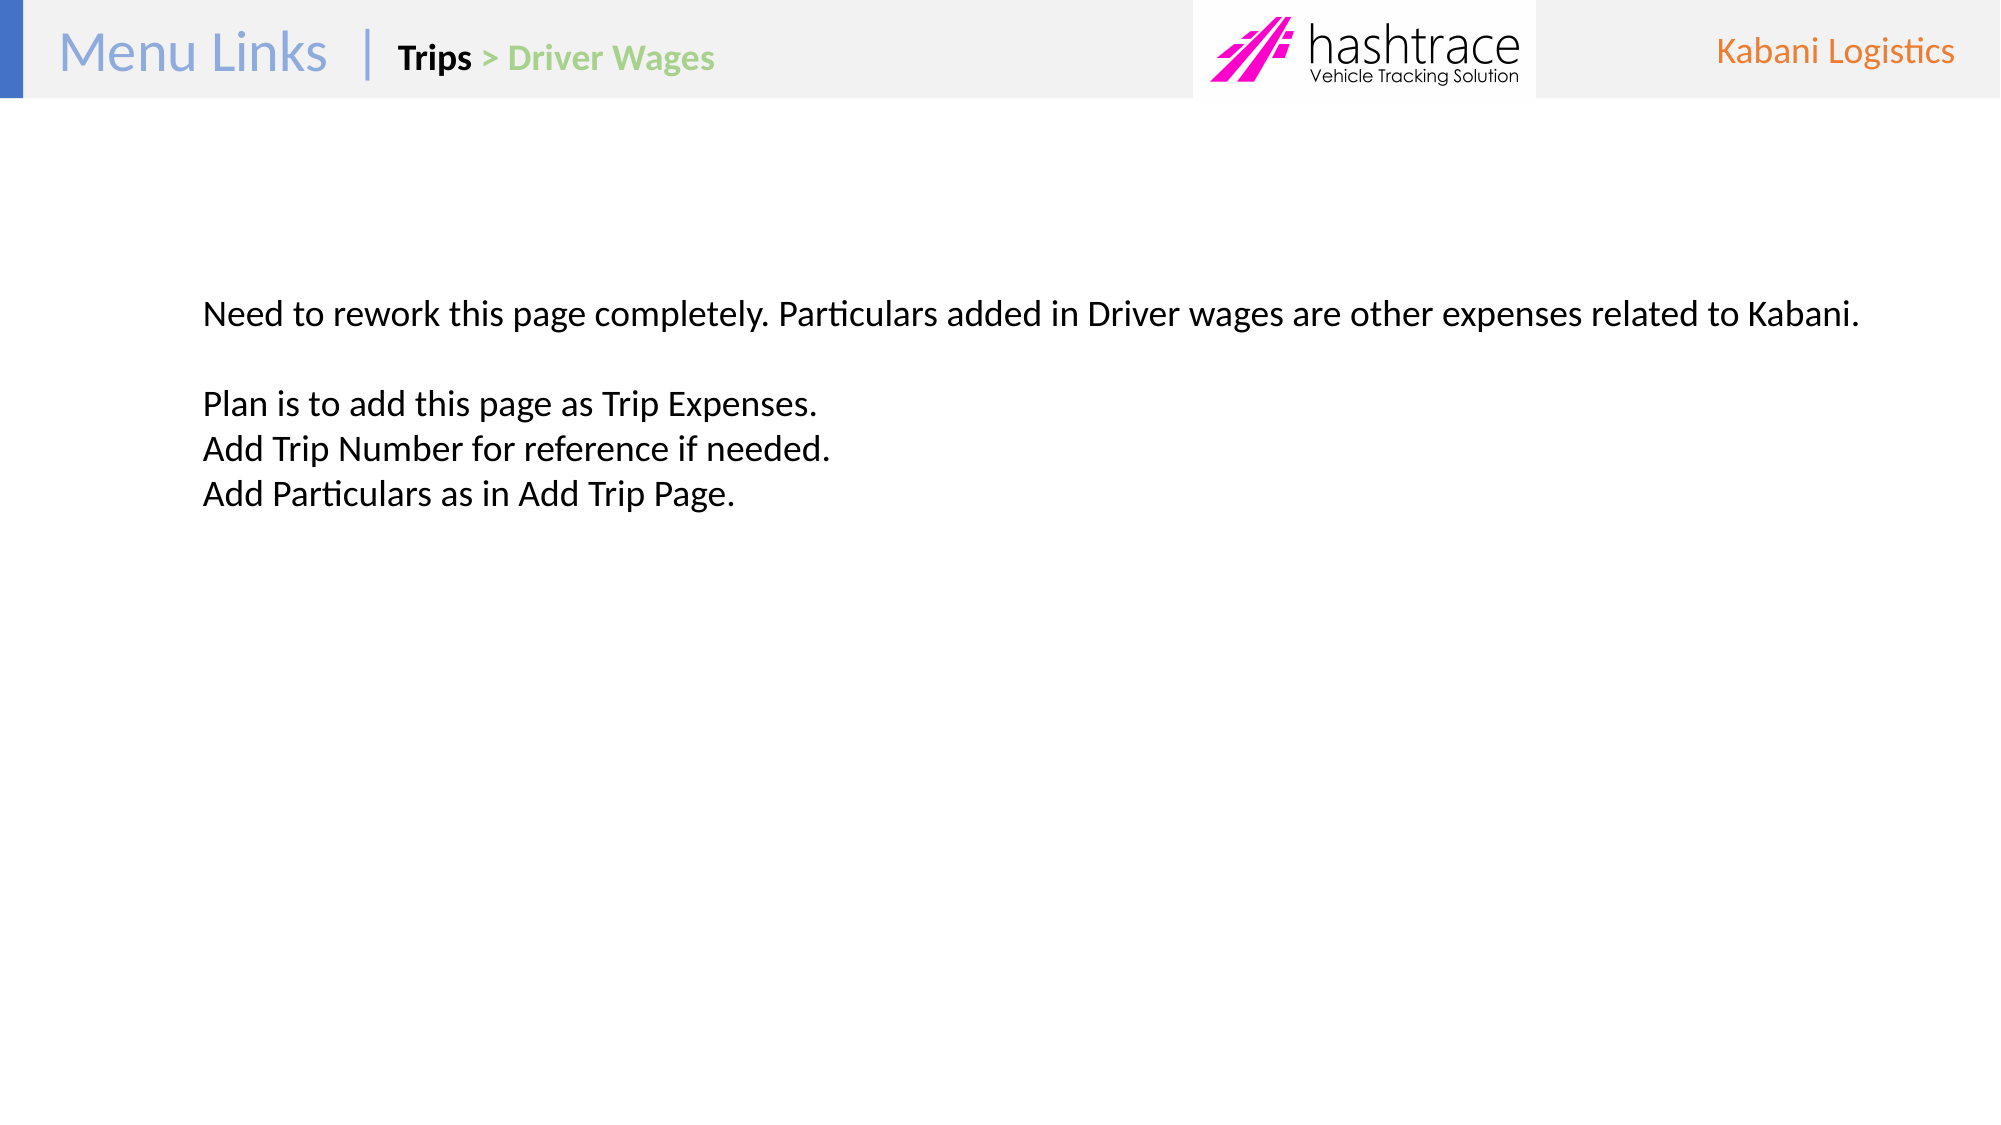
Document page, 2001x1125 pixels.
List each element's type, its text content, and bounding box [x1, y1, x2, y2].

text_box [24, 0, 1193, 99]
text_box [1536, 0, 2000, 99]
text_box Trips > Driver Wages [383, 25, 731, 86]
text_box Menu Links | [43, 6, 410, 91]
text_box Kabani Logistics [1702, 18, 1971, 79]
picture [1193, 0, 1536, 103]
text_box Need to rework this page completely. Particulars added in Driver wages are other expenses related to Kabani. Plan is to add this page as Trip Expenses. Add Trip Number for reference if needed. Add Particulars as in Add Trip Page. [188, 281, 1883, 522]
text_box [0, 0, 24, 99]
